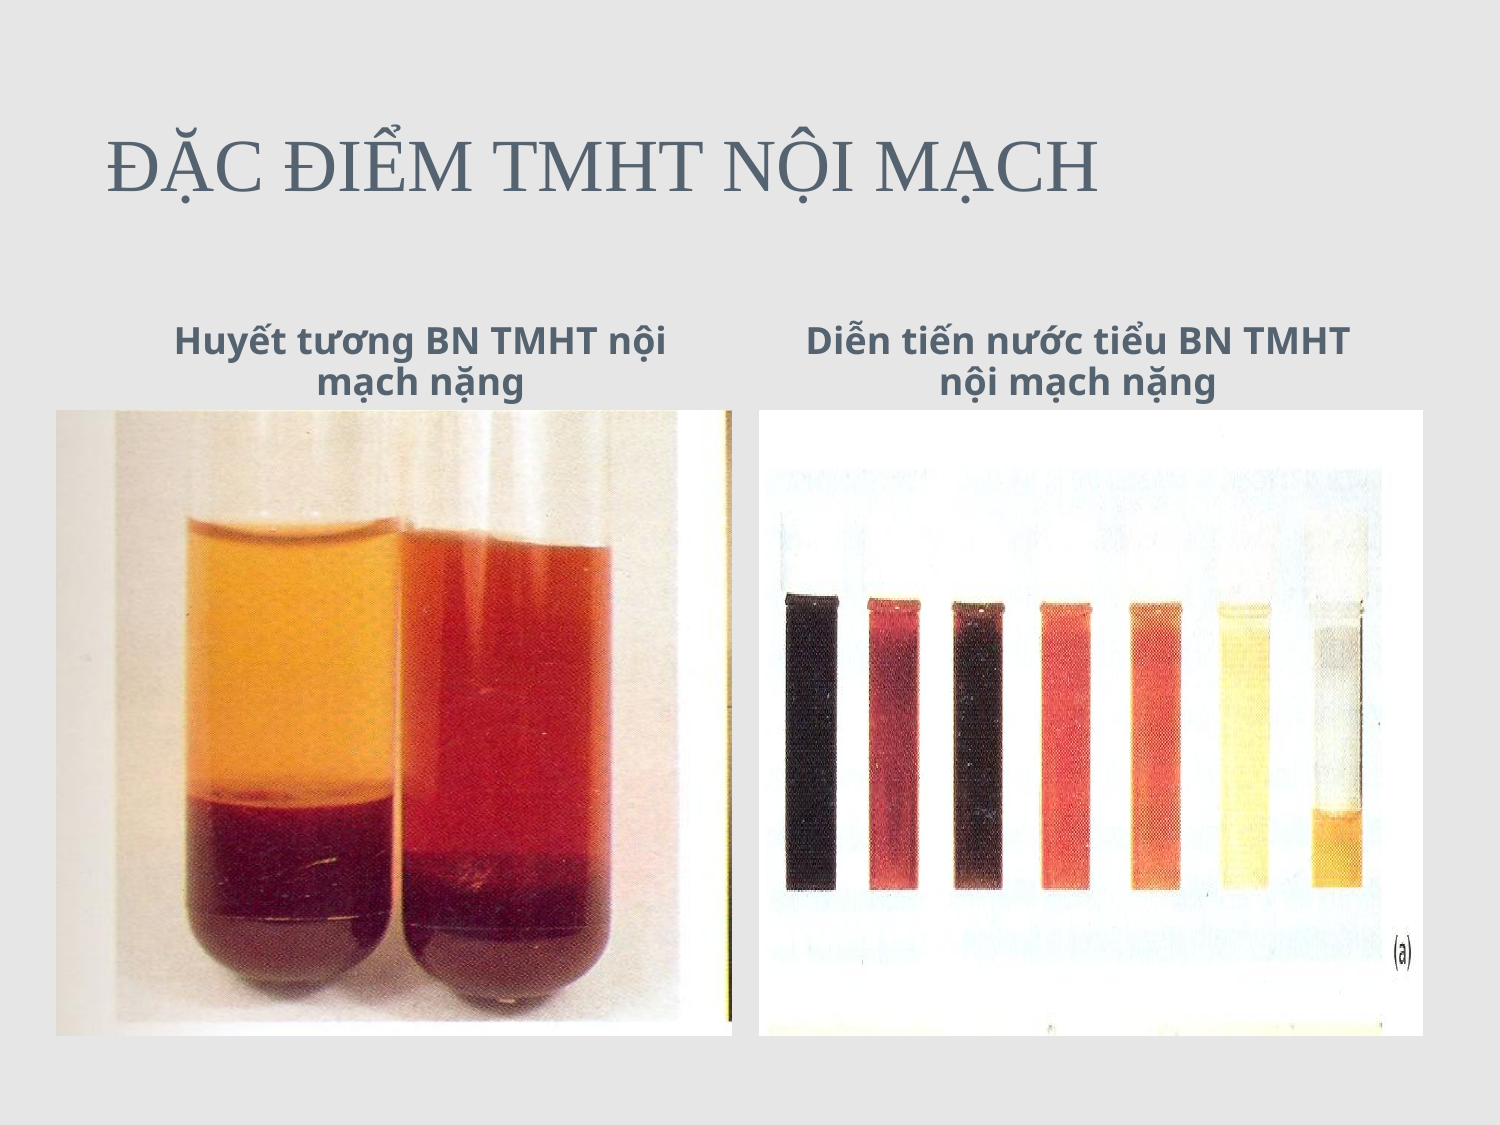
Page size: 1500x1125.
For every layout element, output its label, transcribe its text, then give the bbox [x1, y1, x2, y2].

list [759, 410, 1423, 1037]
list Diễn tiến nước tiểu BN TMHT nội mạch nặng [759, 275, 1398, 410]
title ĐẶC ĐIỂM TMHT NỘI MẠCH [91, 58, 1385, 276]
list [56, 410, 732, 1037]
list Huyết tương BN TMHT nội mạch nặng [103, 275, 738, 411]
